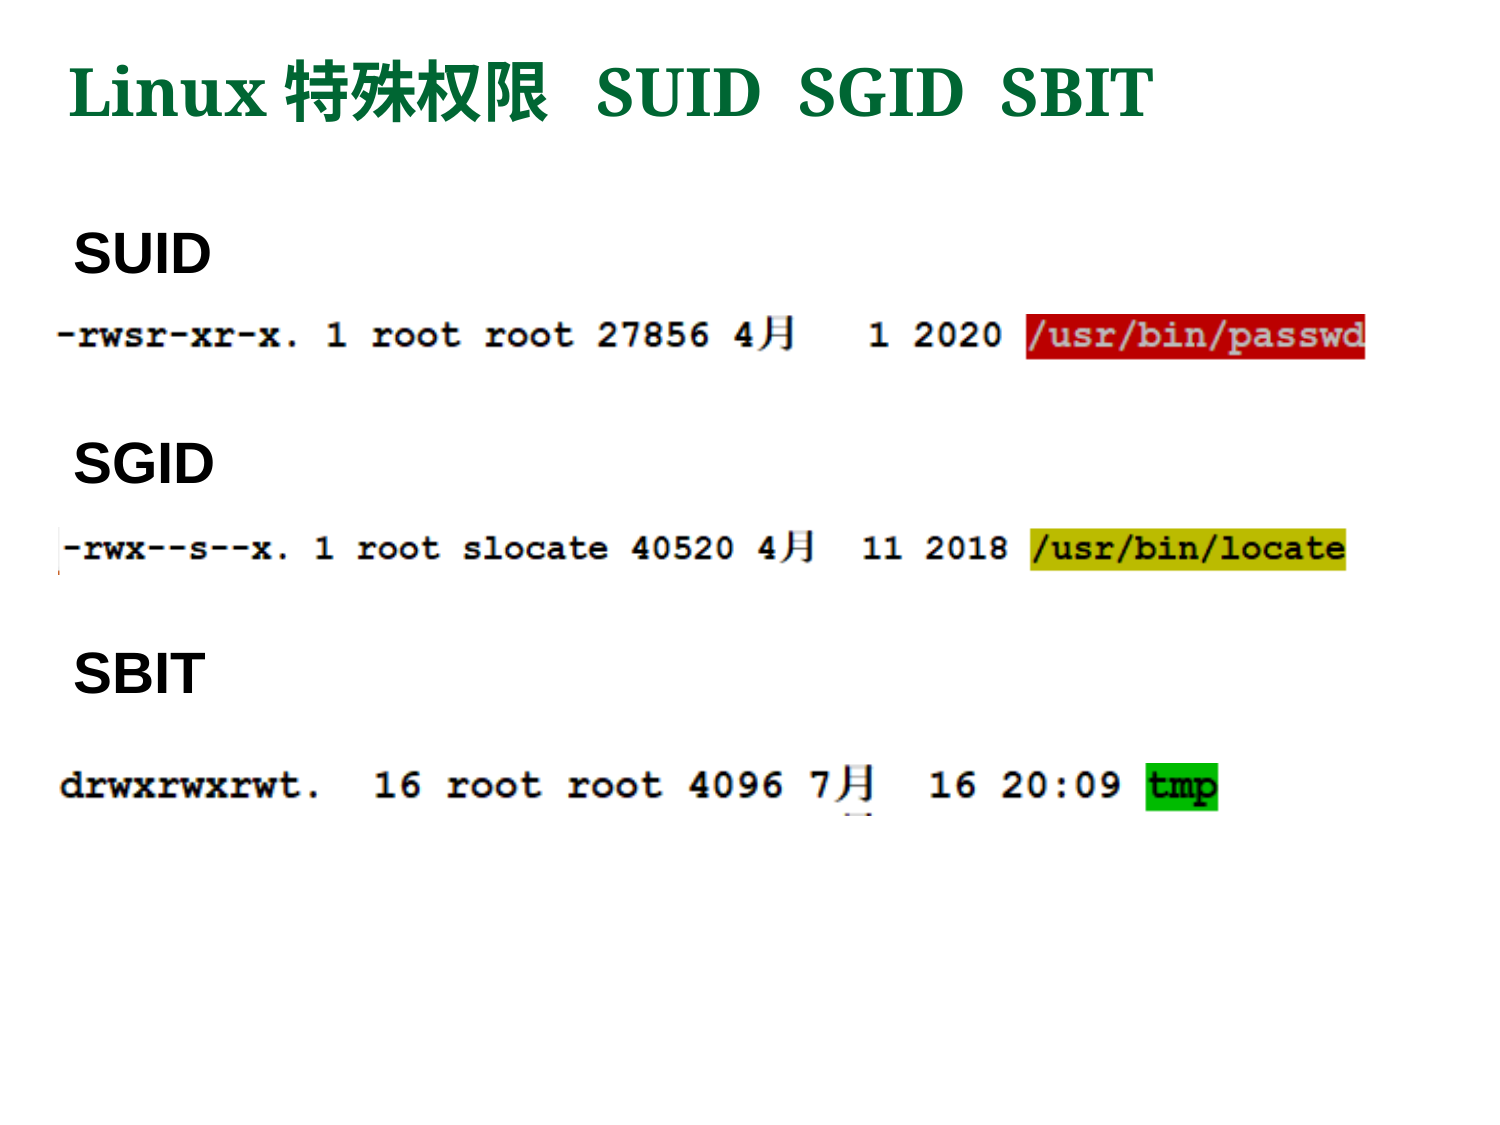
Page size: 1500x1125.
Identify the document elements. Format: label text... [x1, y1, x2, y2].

text_box SUID SGID SBIT [58, 372, 1376, 923]
picture [58, 763, 1256, 817]
text_box SUID SGID SBIT [58, 208, 1376, 312]
picture [58, 526, 1358, 576]
picture [52, 314, 1382, 364]
title Linux特殊权限 SUID SGID SBIT [53, 42, 1382, 171]
